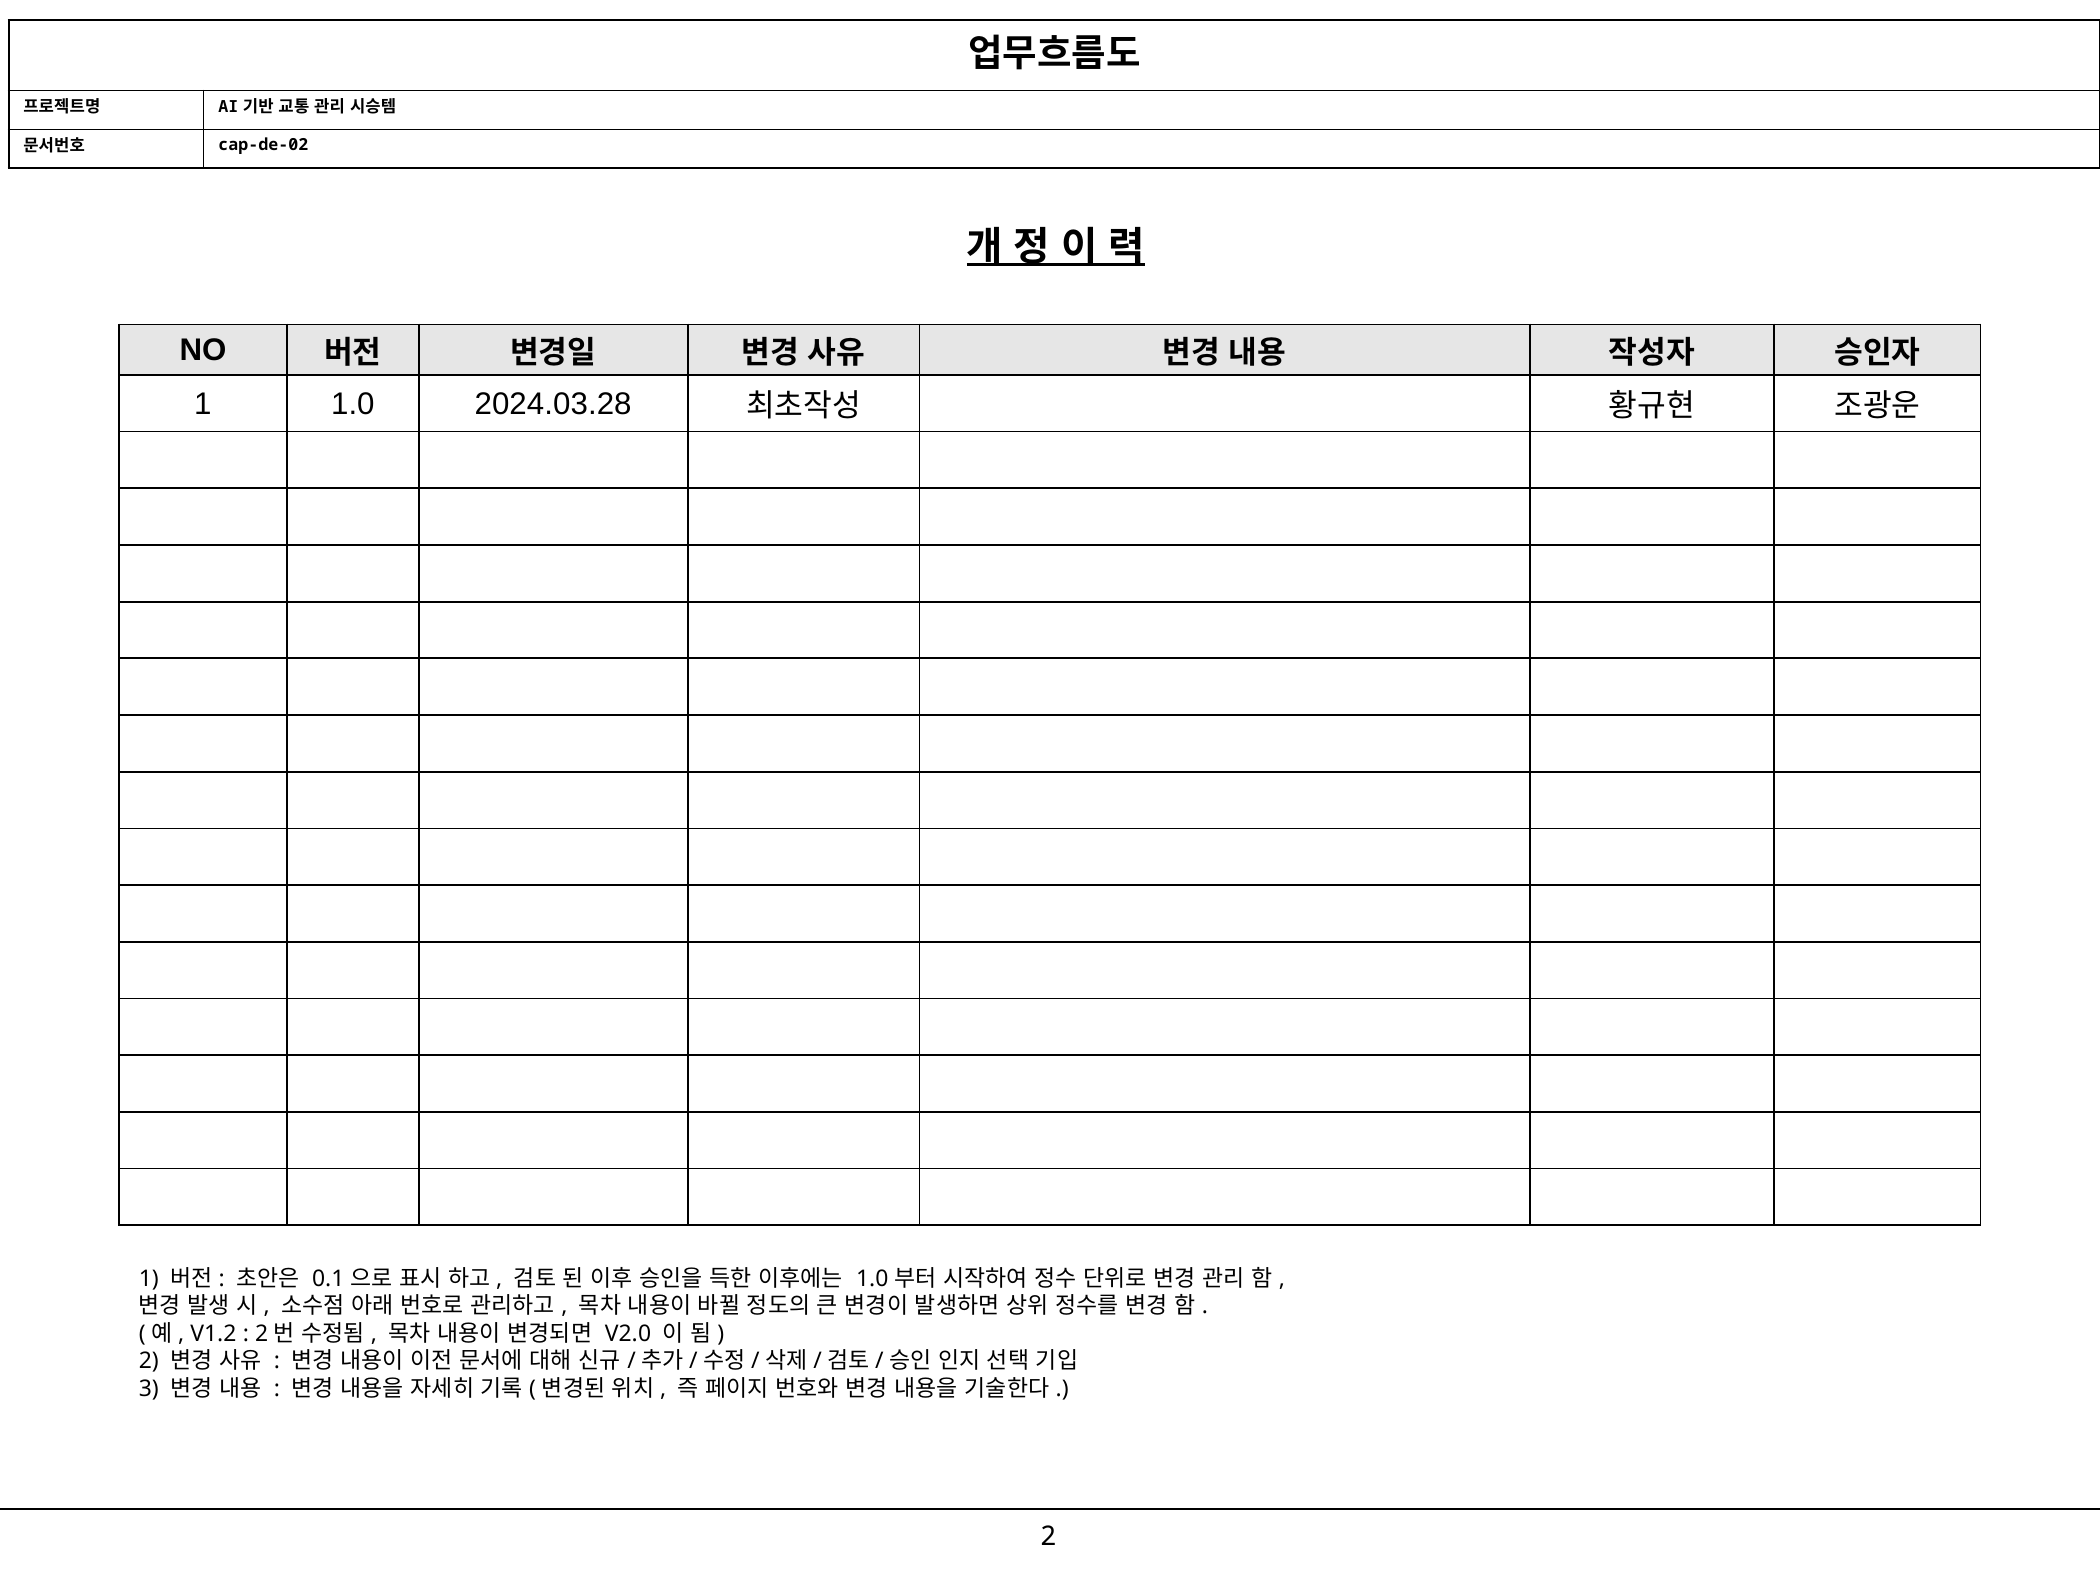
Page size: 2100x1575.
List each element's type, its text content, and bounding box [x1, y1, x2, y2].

table_cell [420, 546, 687, 601]
table_cell [120, 489, 286, 544]
table_cell [689, 886, 919, 941]
table_cell [288, 659, 418, 714]
table_cell [920, 659, 1529, 714]
table_cell [1531, 829, 1773, 884]
table_cell [288, 716, 418, 771]
table_header 승인자 [1775, 325, 1980, 374]
table_cell [420, 603, 687, 657]
table_cell [1775, 1113, 1980, 1168]
table_cell [1531, 432, 1773, 487]
table_cell [920, 376, 1529, 431]
table_cell [420, 999, 687, 1054]
table_cell [1775, 716, 1980, 771]
table_cell [920, 999, 1529, 1054]
table_cell 최초작성 [689, 376, 919, 431]
table_cell [1775, 999, 1980, 1054]
table_cell [920, 432, 1529, 487]
table_cell [920, 1169, 1529, 1224]
table_cell [1531, 1169, 1773, 1224]
table_header 버전 [288, 325, 418, 374]
table_cell [288, 546, 418, 601]
table_cell cap-de-02 [204, 130, 2099, 167]
table_cell [288, 886, 418, 941]
text_box 개 정 이 력 [872, 210, 1240, 279]
table_cell [288, 1056, 418, 1111]
table_cell [420, 716, 687, 771]
table_header 작성자 [1531, 325, 1773, 374]
table_cell [288, 1113, 418, 1168]
table_cell [920, 773, 1529, 828]
table_cell [689, 659, 919, 714]
table_cell [1531, 659, 1773, 714]
table_cell [420, 432, 687, 487]
table_cell [689, 546, 919, 601]
table_cell [689, 1113, 919, 1168]
table_cell [920, 886, 1529, 941]
table_cell [120, 1169, 286, 1224]
table_cell [689, 773, 919, 828]
table_cell [1531, 773, 1773, 828]
table_cell [120, 716, 286, 771]
table_cell [920, 546, 1529, 601]
table_cell [1531, 886, 1773, 941]
table_cell [288, 603, 418, 657]
table_header NO [120, 325, 286, 374]
table_cell 1.0 [288, 376, 418, 431]
table_cell AI기반 교통 관리 시승템 [204, 91, 2099, 129]
table_cell [1531, 943, 1773, 998]
table_cell [920, 603, 1529, 657]
table_cell [420, 659, 687, 714]
table_cell [288, 773, 418, 828]
table_cell [1531, 489, 1773, 544]
table_cell [1531, 1056, 1773, 1111]
table_cell [120, 886, 286, 941]
table_cell [1531, 603, 1773, 657]
table_cell [288, 1169, 418, 1224]
table_header 변경 사유 [689, 325, 919, 374]
table_cell 프로젝트명 [10, 91, 203, 129]
table_cell [420, 489, 687, 544]
table_cell [689, 999, 919, 1054]
table_cell [120, 829, 286, 884]
table_cell [920, 1113, 1529, 1168]
table_cell [1775, 546, 1980, 601]
table_cell [120, 1056, 286, 1111]
table_cell [288, 829, 418, 884]
table_cell [420, 829, 687, 884]
table_cell [1775, 773, 1980, 828]
table_cell [120, 999, 286, 1054]
table_cell [288, 489, 418, 544]
table_cell [288, 432, 418, 487]
table_cell 황규현 [1531, 376, 1773, 431]
table_cell [1531, 999, 1773, 1054]
table_cell 조광운 [1775, 376, 1980, 431]
table_cell [689, 489, 919, 544]
table_cell [420, 1056, 687, 1111]
table_cell [1531, 1113, 1773, 1168]
table_cell [120, 603, 286, 657]
table_cell [1531, 546, 1773, 601]
table_cell [920, 716, 1529, 771]
text_box 1) 버전: 초안은 0.1으로 표시 하고, 검토 된 이후 승인을 득한 이후에는 1.0부터 시작하여 정수 단위로 변경 관리 함, 변경 발생 시, 소수점 아래 번호로 관리하고, 목차 내용이 바뀔 정도의 큰 변경이 발생하면 상위 정수를 변경 함. (예, V1.2 : 2번 수정됨, 목차 내용이 변경되면 V2.0 이 됨) 2) 변경 사유 : 변경 내용이 이전 문서에 대해 신규/추가/수정/삭제/검토/승인 인지 선택 기입 3) 변경 내용 : 변경 내용을 자세히 기록(변경된 위치, 즉 페이지 번호와 변경 내용을 기술한다.) [118, 1253, 1982, 1411]
table_cell [420, 1169, 687, 1224]
table_cell [1775, 943, 1980, 998]
table_cell [1531, 716, 1773, 771]
table_cell [920, 1056, 1529, 1111]
table_cell [120, 546, 286, 601]
table_cell [689, 943, 919, 998]
table_cell 문서번호 [10, 130, 203, 167]
table_cell [1775, 432, 1980, 487]
table_cell [420, 943, 687, 998]
table_cell [288, 943, 418, 998]
table_cell [920, 943, 1529, 998]
table_cell [1775, 886, 1980, 941]
table_cell [920, 829, 1529, 884]
table_cell [1775, 659, 1980, 714]
table_header 변경 내용 [920, 325, 1529, 374]
table_cell 2024.03.28 [420, 376, 687, 431]
table_cell [120, 659, 286, 714]
table_cell [120, 1113, 286, 1168]
table_cell [1775, 829, 1980, 884]
table_cell [1775, 489, 1980, 544]
table_cell [689, 1056, 919, 1111]
table_cell [120, 943, 286, 998]
table_cell [689, 1169, 919, 1224]
table_cell [1775, 1056, 1980, 1111]
table_cell [920, 489, 1529, 544]
table_cell [120, 432, 286, 487]
table_cell [689, 432, 919, 487]
table_cell [1775, 1169, 1980, 1224]
table_cell [420, 886, 687, 941]
table_cell [288, 999, 418, 1054]
table_header 변경일 [420, 325, 687, 374]
table_cell [689, 603, 919, 657]
table_cell 1 [120, 376, 286, 431]
table_cell [420, 773, 687, 828]
table_cell [689, 829, 919, 884]
table_cell [420, 1113, 687, 1168]
table_cell [1775, 603, 1980, 657]
table_cell [689, 716, 919, 771]
table_cell [120, 773, 286, 828]
table_header 업무흐름도 [10, 21, 2099, 90]
